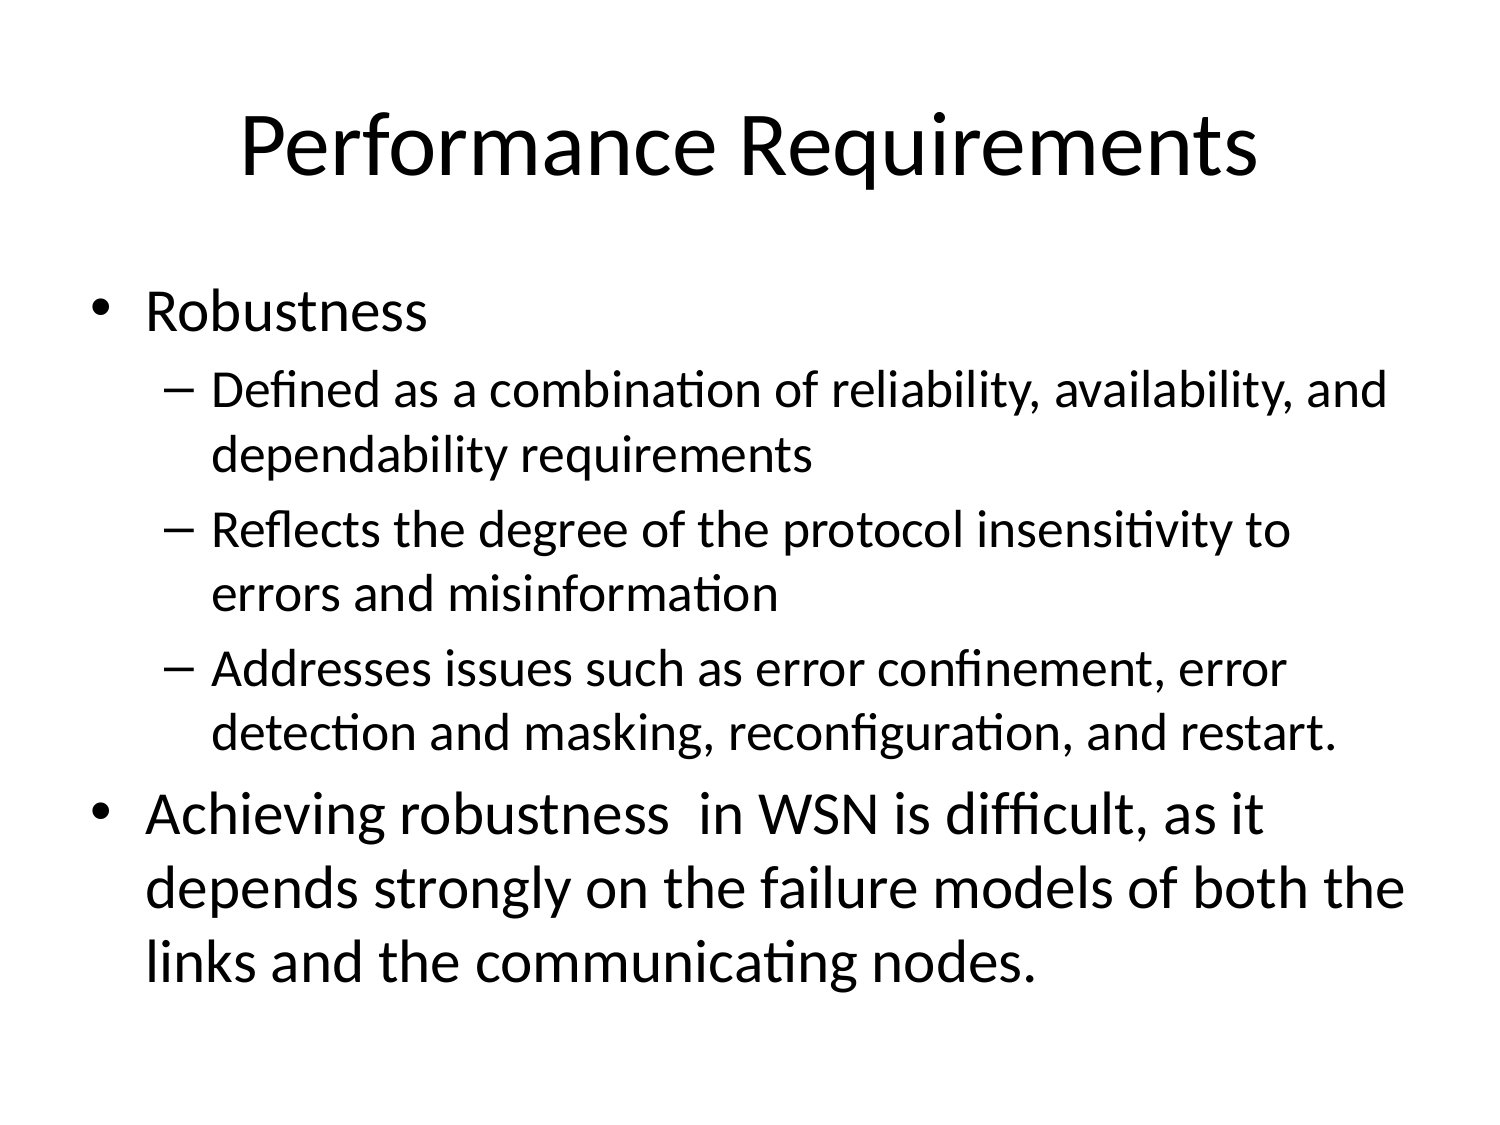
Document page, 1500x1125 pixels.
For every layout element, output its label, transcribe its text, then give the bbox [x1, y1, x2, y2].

list Robustness Deﬁned as a combination of reliability, availability, and dependability requirements Reﬂects the degree of the protocol insensitivity to errors and misinformation Addresses issues such as error conﬁnement, error detection and masking, reconﬁguration, and restart. Achieving robustness in WSN is difﬁcult, as it depends strongly on the failure models of both the links and the communicating nodes. [75, 262, 1425, 1005]
title Performance Requirements [75, 45, 1425, 233]
